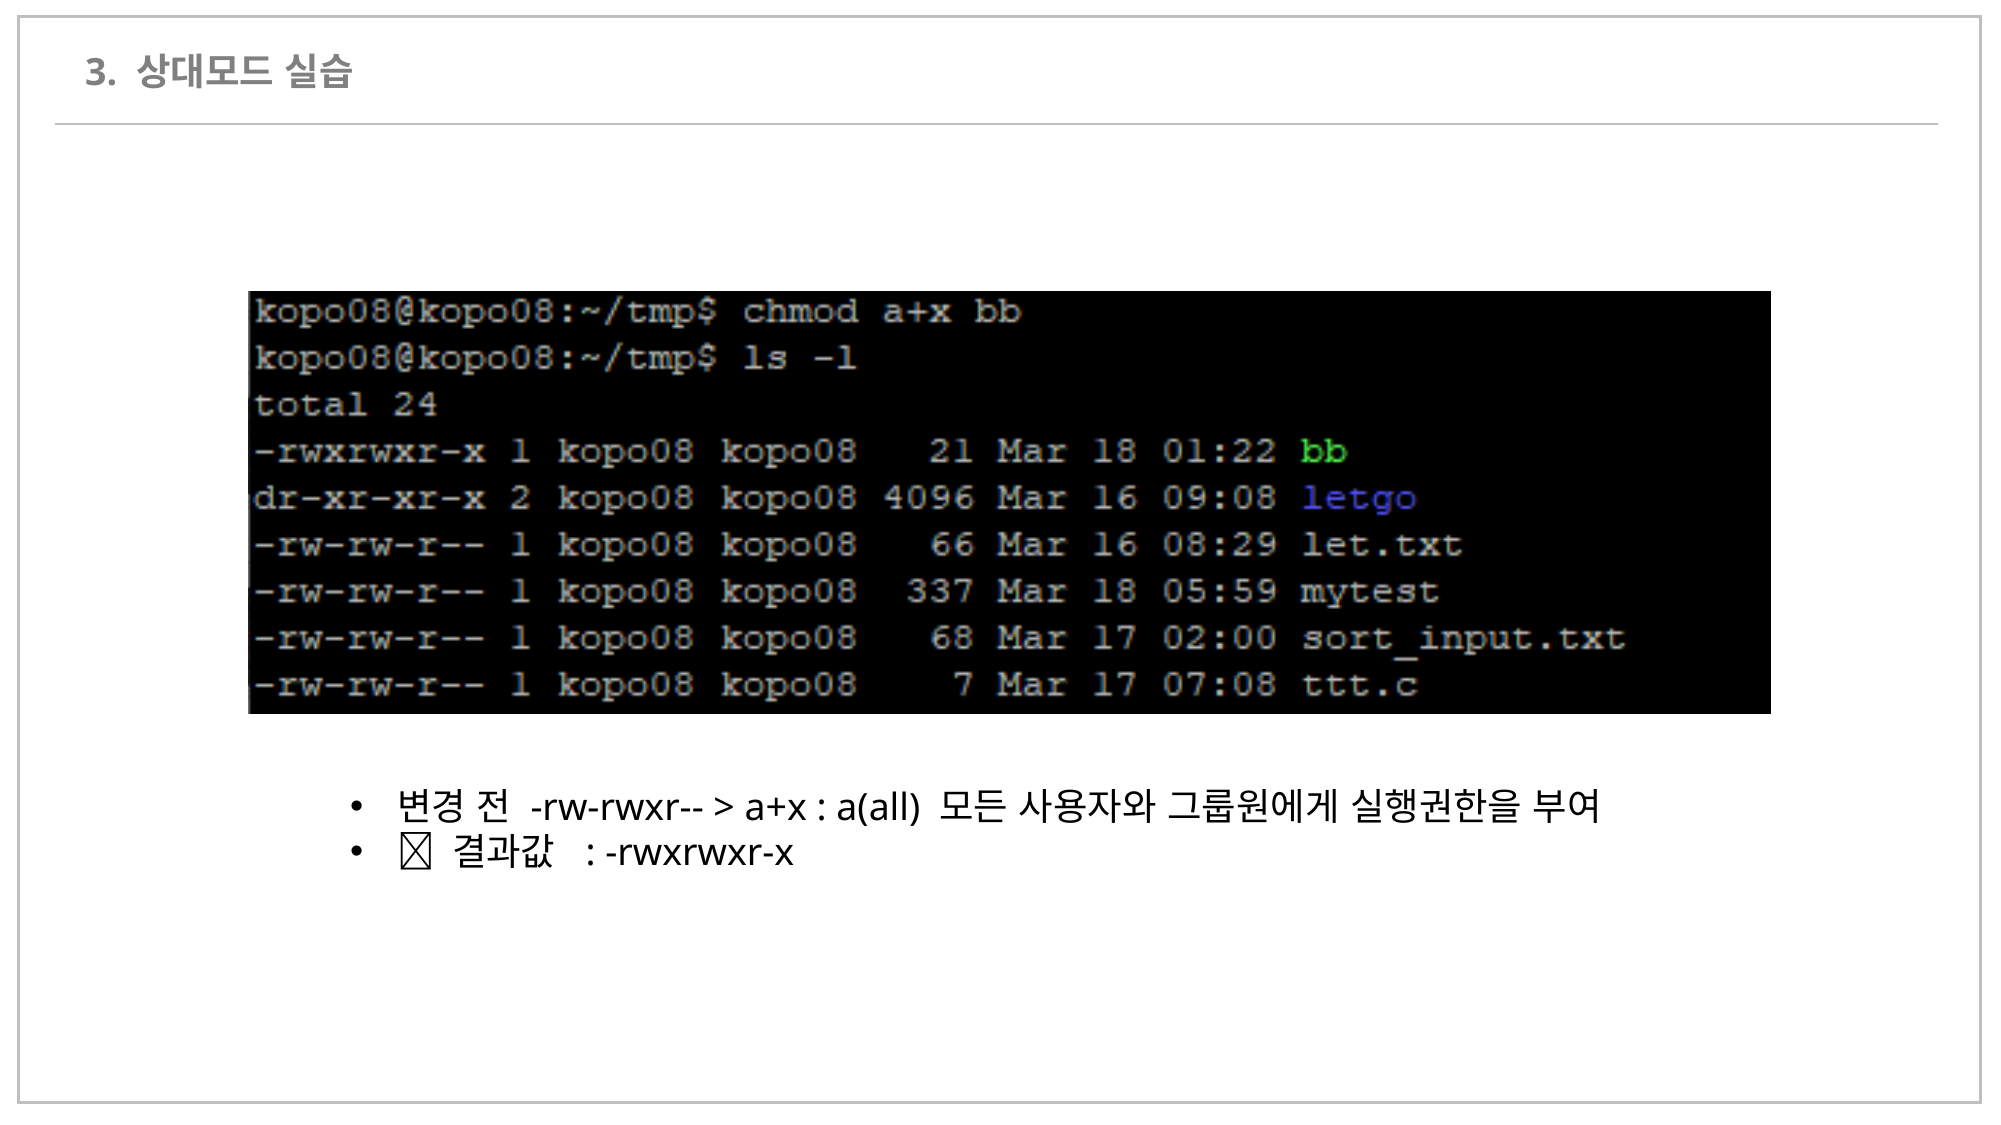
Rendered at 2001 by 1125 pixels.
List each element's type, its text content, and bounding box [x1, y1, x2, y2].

picture [248, 291, 1771, 714]
text_box 변경 전 -rw-rwxr-- > a+x : a(all) 모든 사용자와 그룹원에게 실행권한을 부여  결과값 : -rwxrwxr-x [335, 775, 1838, 881]
text_box 3. 상대모드 실습 [70, 41, 369, 101]
